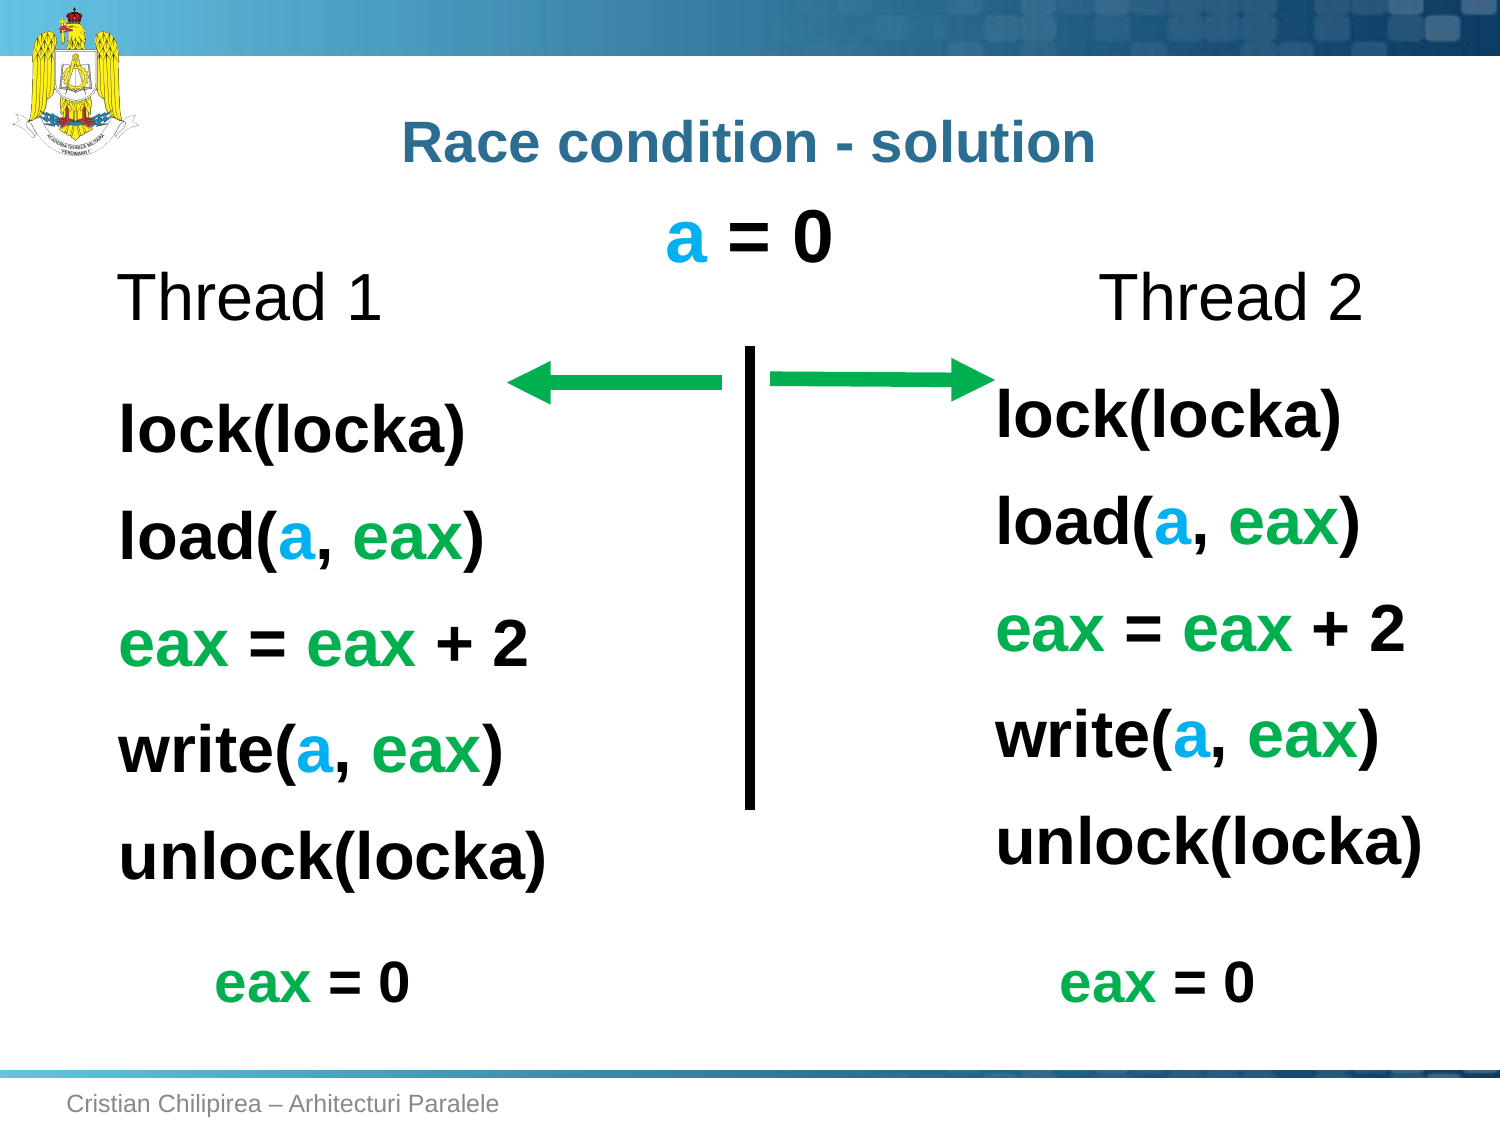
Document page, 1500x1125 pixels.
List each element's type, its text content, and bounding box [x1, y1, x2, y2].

list lock(locka) load(a, eax) eax = eax + 2 write(a, eax) unlock(locka) [118, 378, 597, 922]
text_box eax = 0 [199, 937, 516, 1022]
text_box Thread 1 [116, 246, 505, 346]
picture [0, 0, 1500, 156]
text_box eax = 0 [1045, 937, 1361, 1022]
text_box lock(locka) load(a, eax) eax = eax + 2 write(a, eax) unlock(locka) [995, 363, 1473, 907]
picture [0, 1070, 1500, 1078]
text_box Thread 2 [1098, 246, 1487, 346]
title Race condition - solution [51, 102, 1449, 178]
footer Cristian Chilipirea – Arhitecturi Paralele [51, 1083, 1157, 1125]
text_box a = 0 [650, 180, 850, 286]
